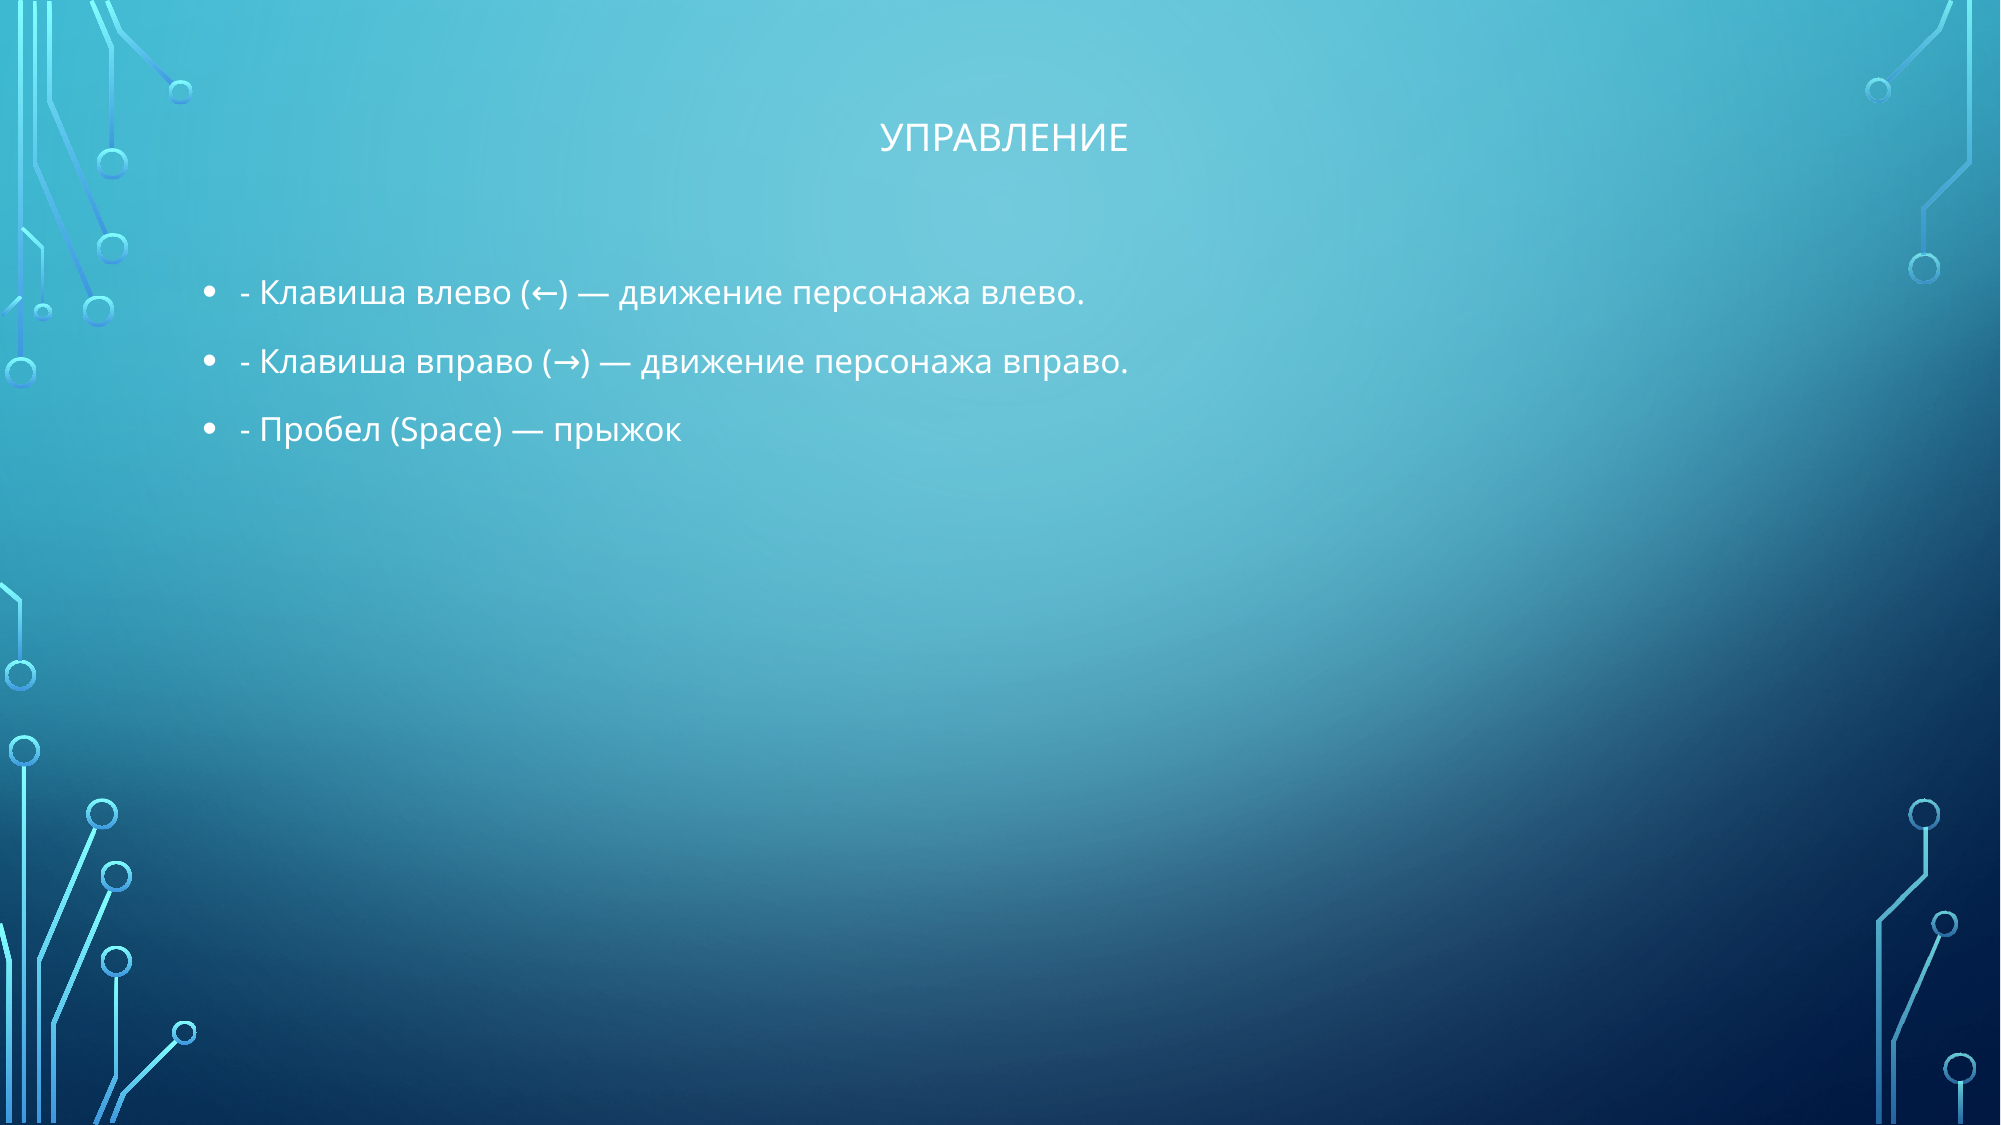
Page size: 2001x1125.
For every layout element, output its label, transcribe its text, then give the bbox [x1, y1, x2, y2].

list - Клавиша влево (←) — движение персонажа влево. - Клавиша вправо (→) — движение персонажа вправо. - Пробел (Space) — прыжок [187, 255, 1813, 1125]
title Управление [187, 109, 1813, 255]
